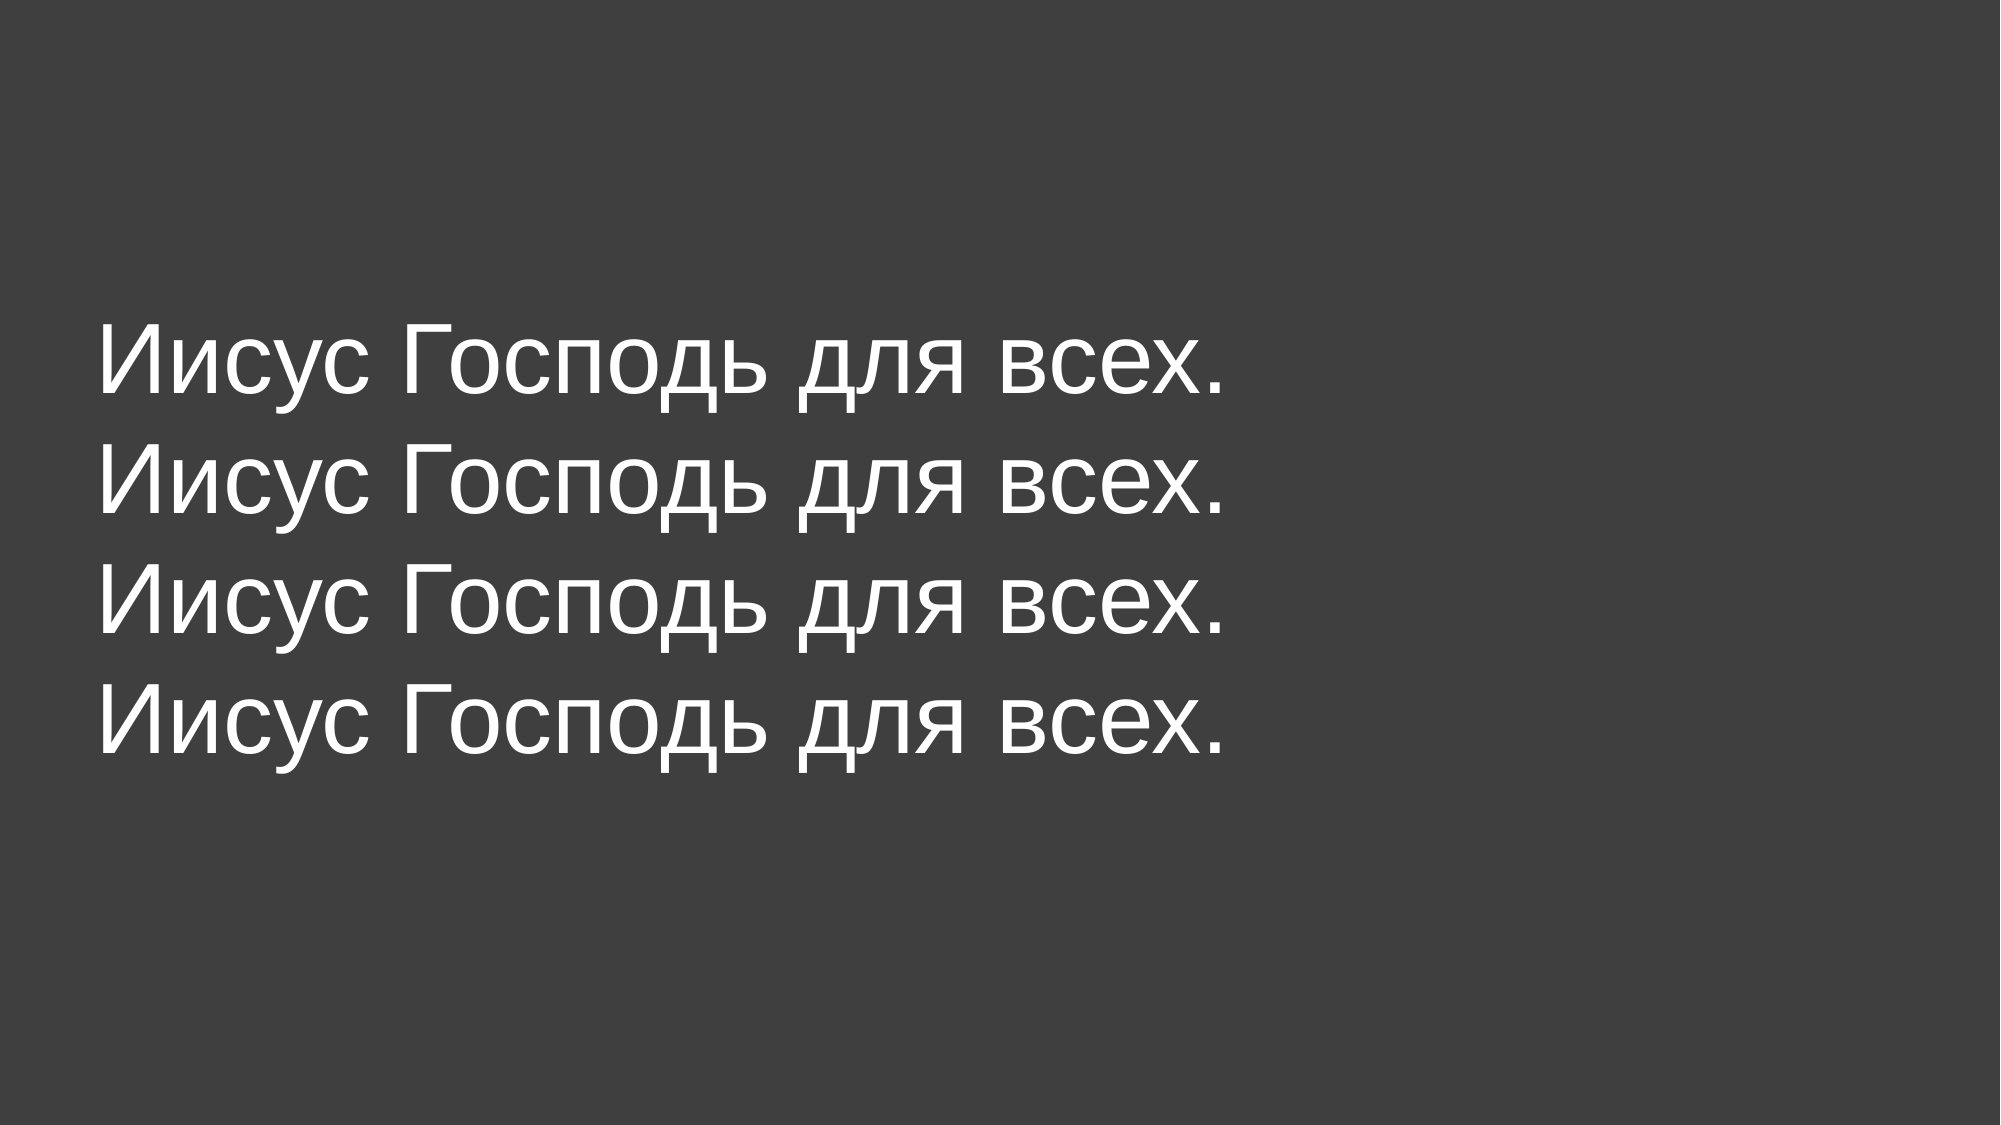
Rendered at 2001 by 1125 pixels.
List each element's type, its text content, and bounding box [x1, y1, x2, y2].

text_box Иисус Господь для всех. Иисус Господь для всех. Иисус Господь для всех. Иисус Господь для всех. [80, 264, 1491, 803]
